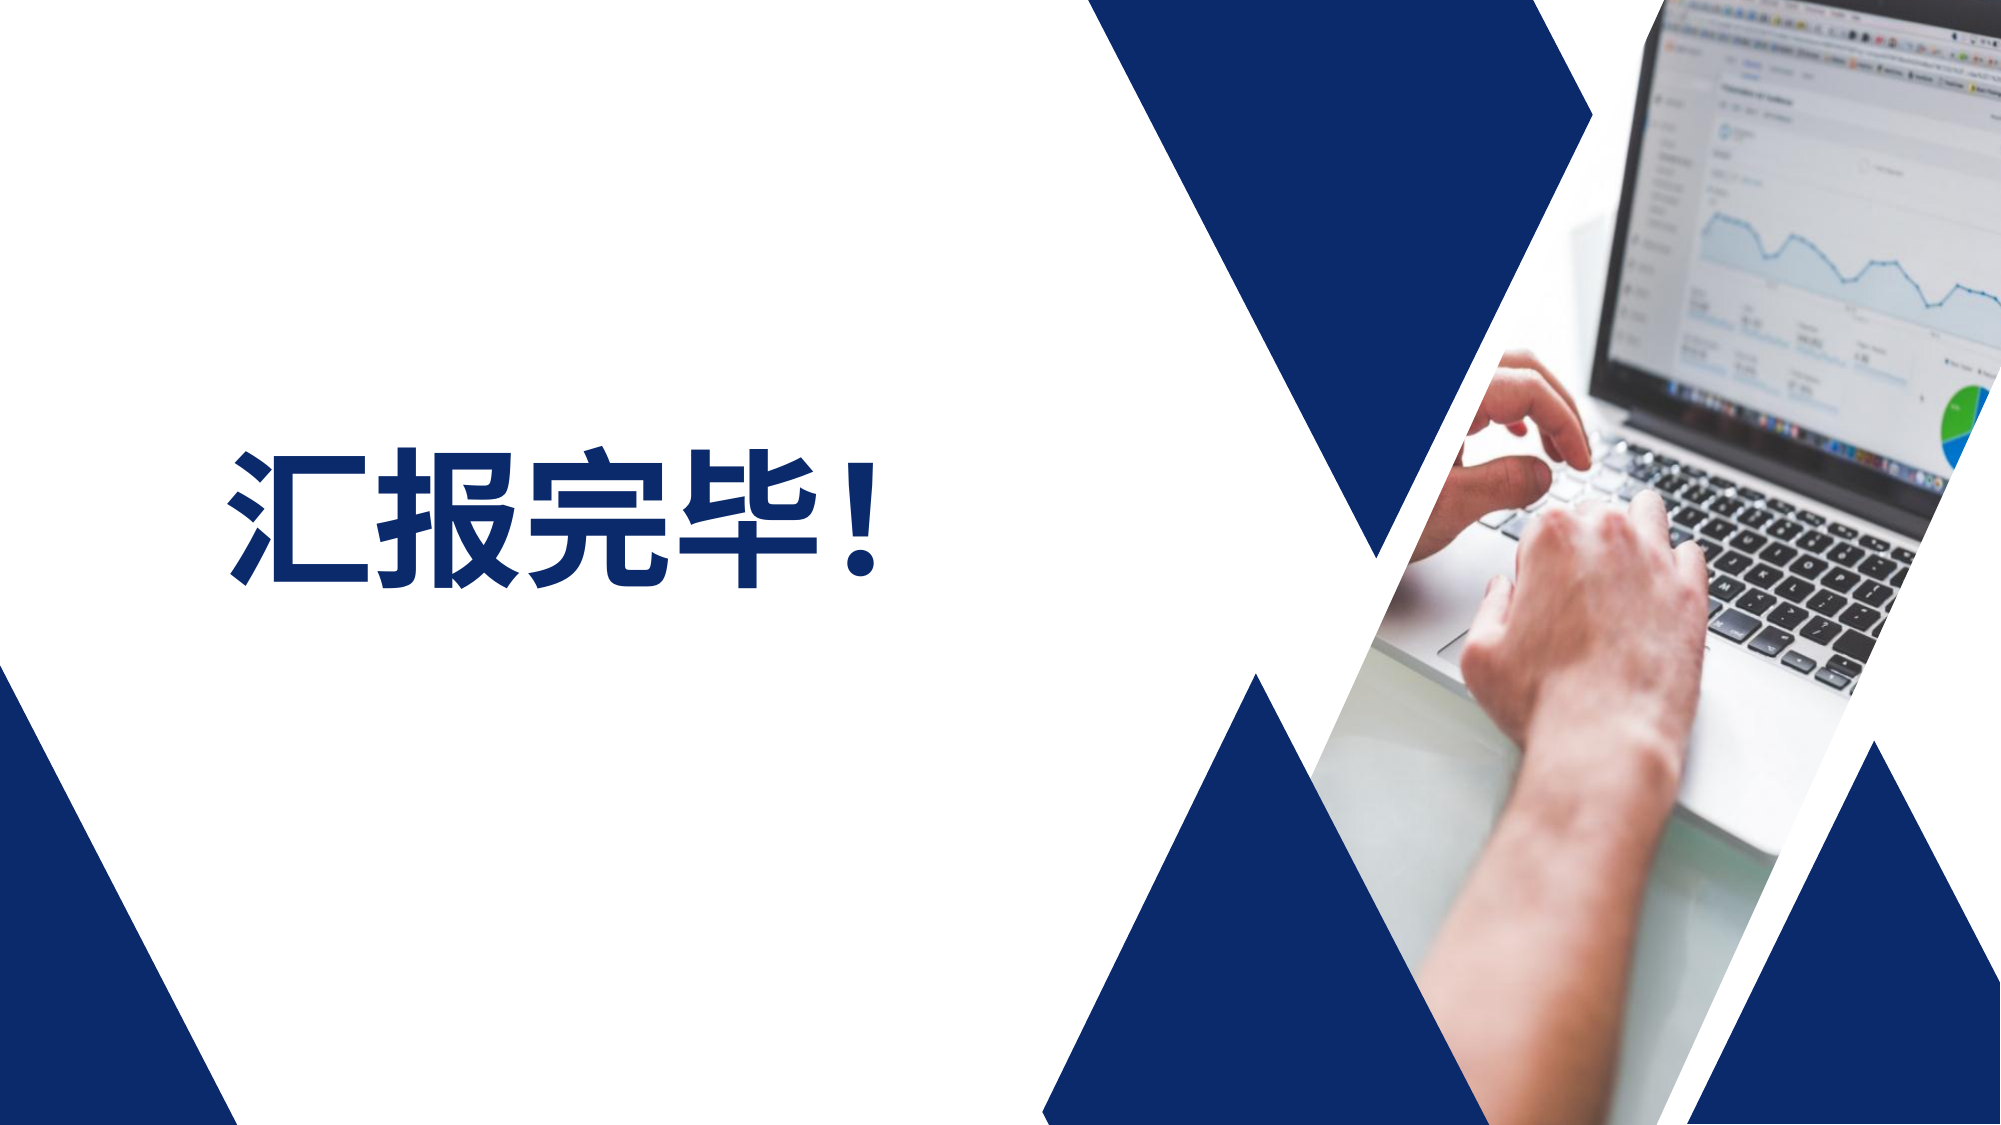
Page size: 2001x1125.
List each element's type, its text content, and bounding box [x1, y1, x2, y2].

picture [1151, 0, 2001, 1125]
text_box [1087, 0, 1151, 125]
text_box [1041, 886, 1151, 1125]
text_box [0, 663, 239, 1125]
text_box 汇报完毕！ [208, 418, 1151, 614]
